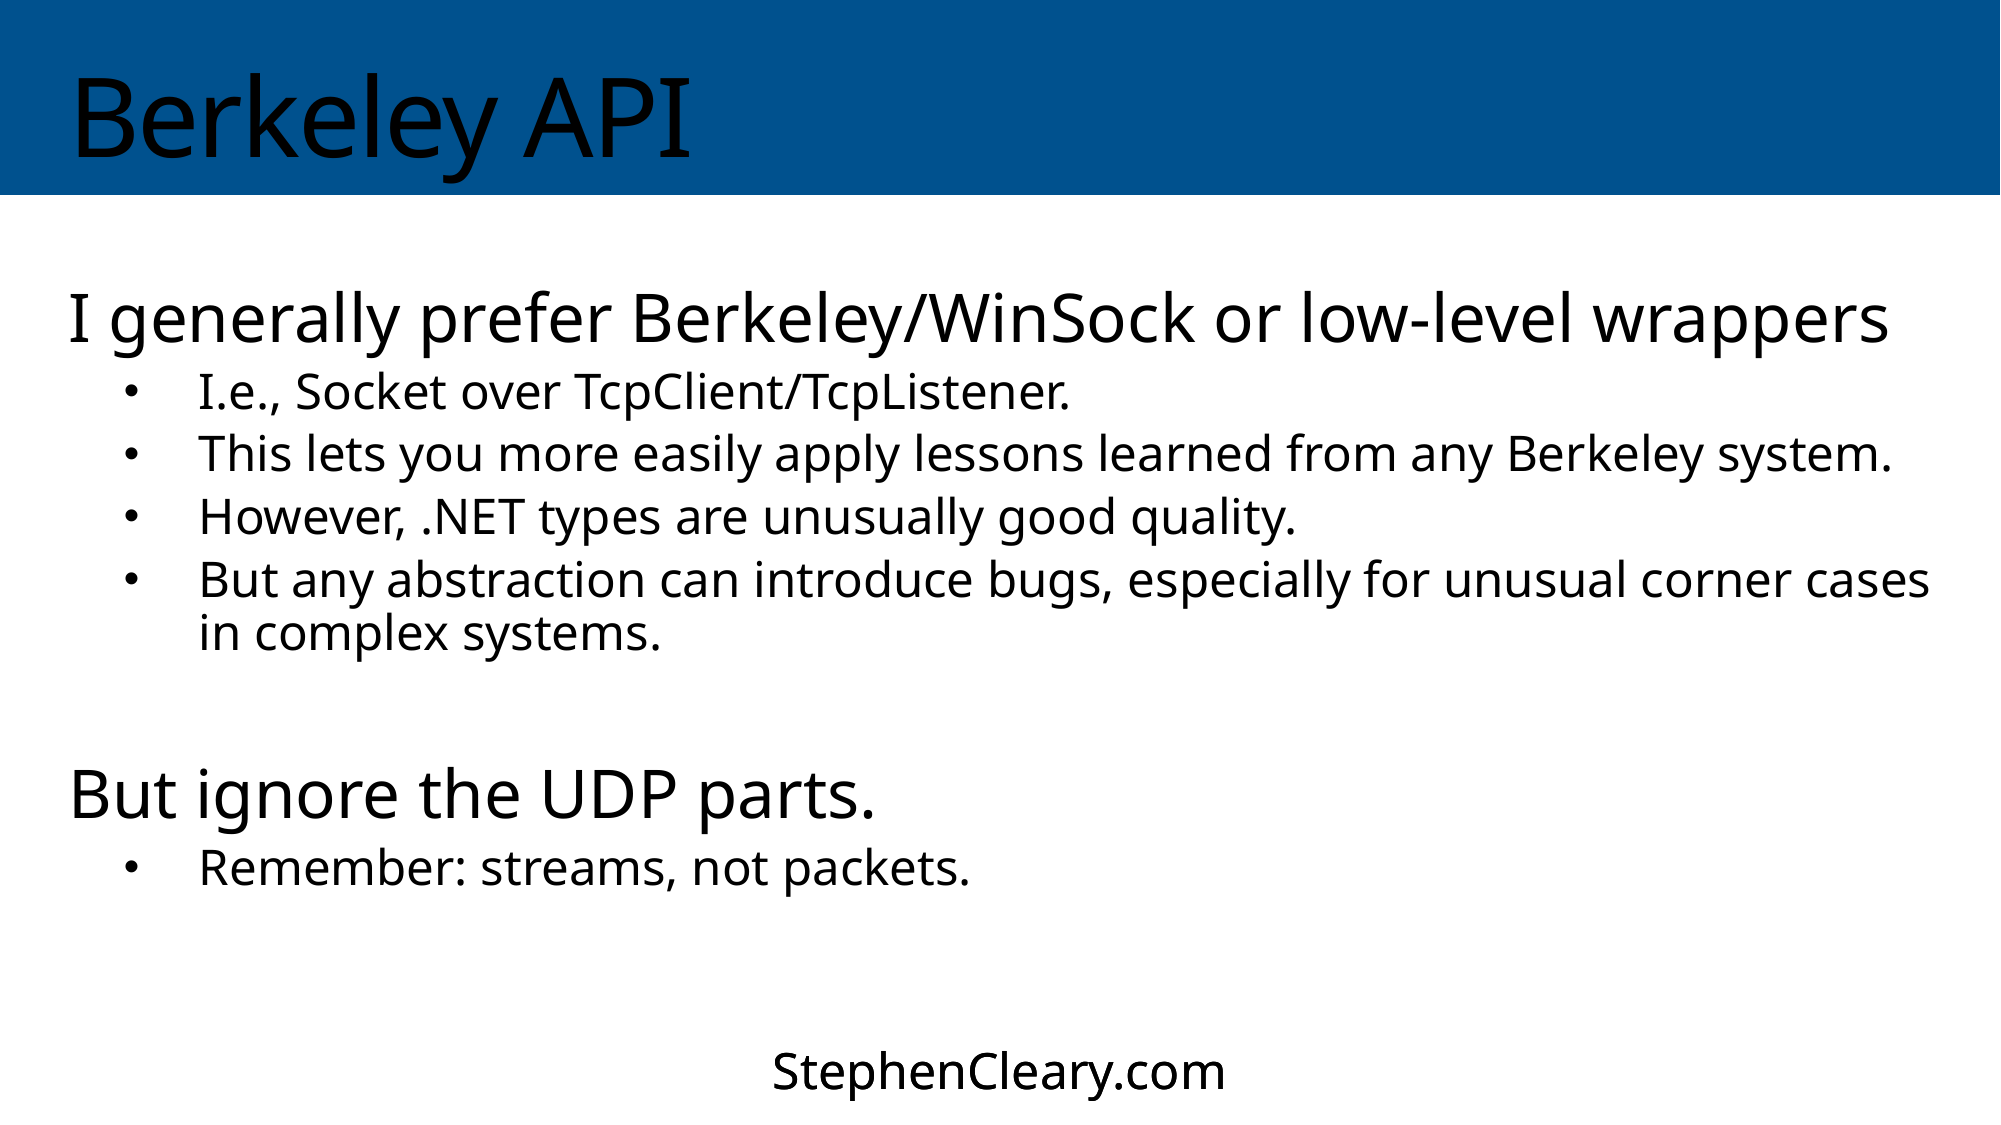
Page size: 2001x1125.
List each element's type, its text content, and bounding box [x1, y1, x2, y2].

list I generally prefer Berkeley/WinSock or low-level wrappers I.e., Socket over TcpClient/TcpListener. This lets you more easily apply lessons learned from any Berkeley system. However, .NET types are unusually good quality. But any abstraction can introduce bugs, especially for unusual corner cases in complex systems. But ignore the UDP parts. Remember: streams, not packets. [44, 196, 1956, 934]
title Berkeley API [44, 47, 1957, 196]
